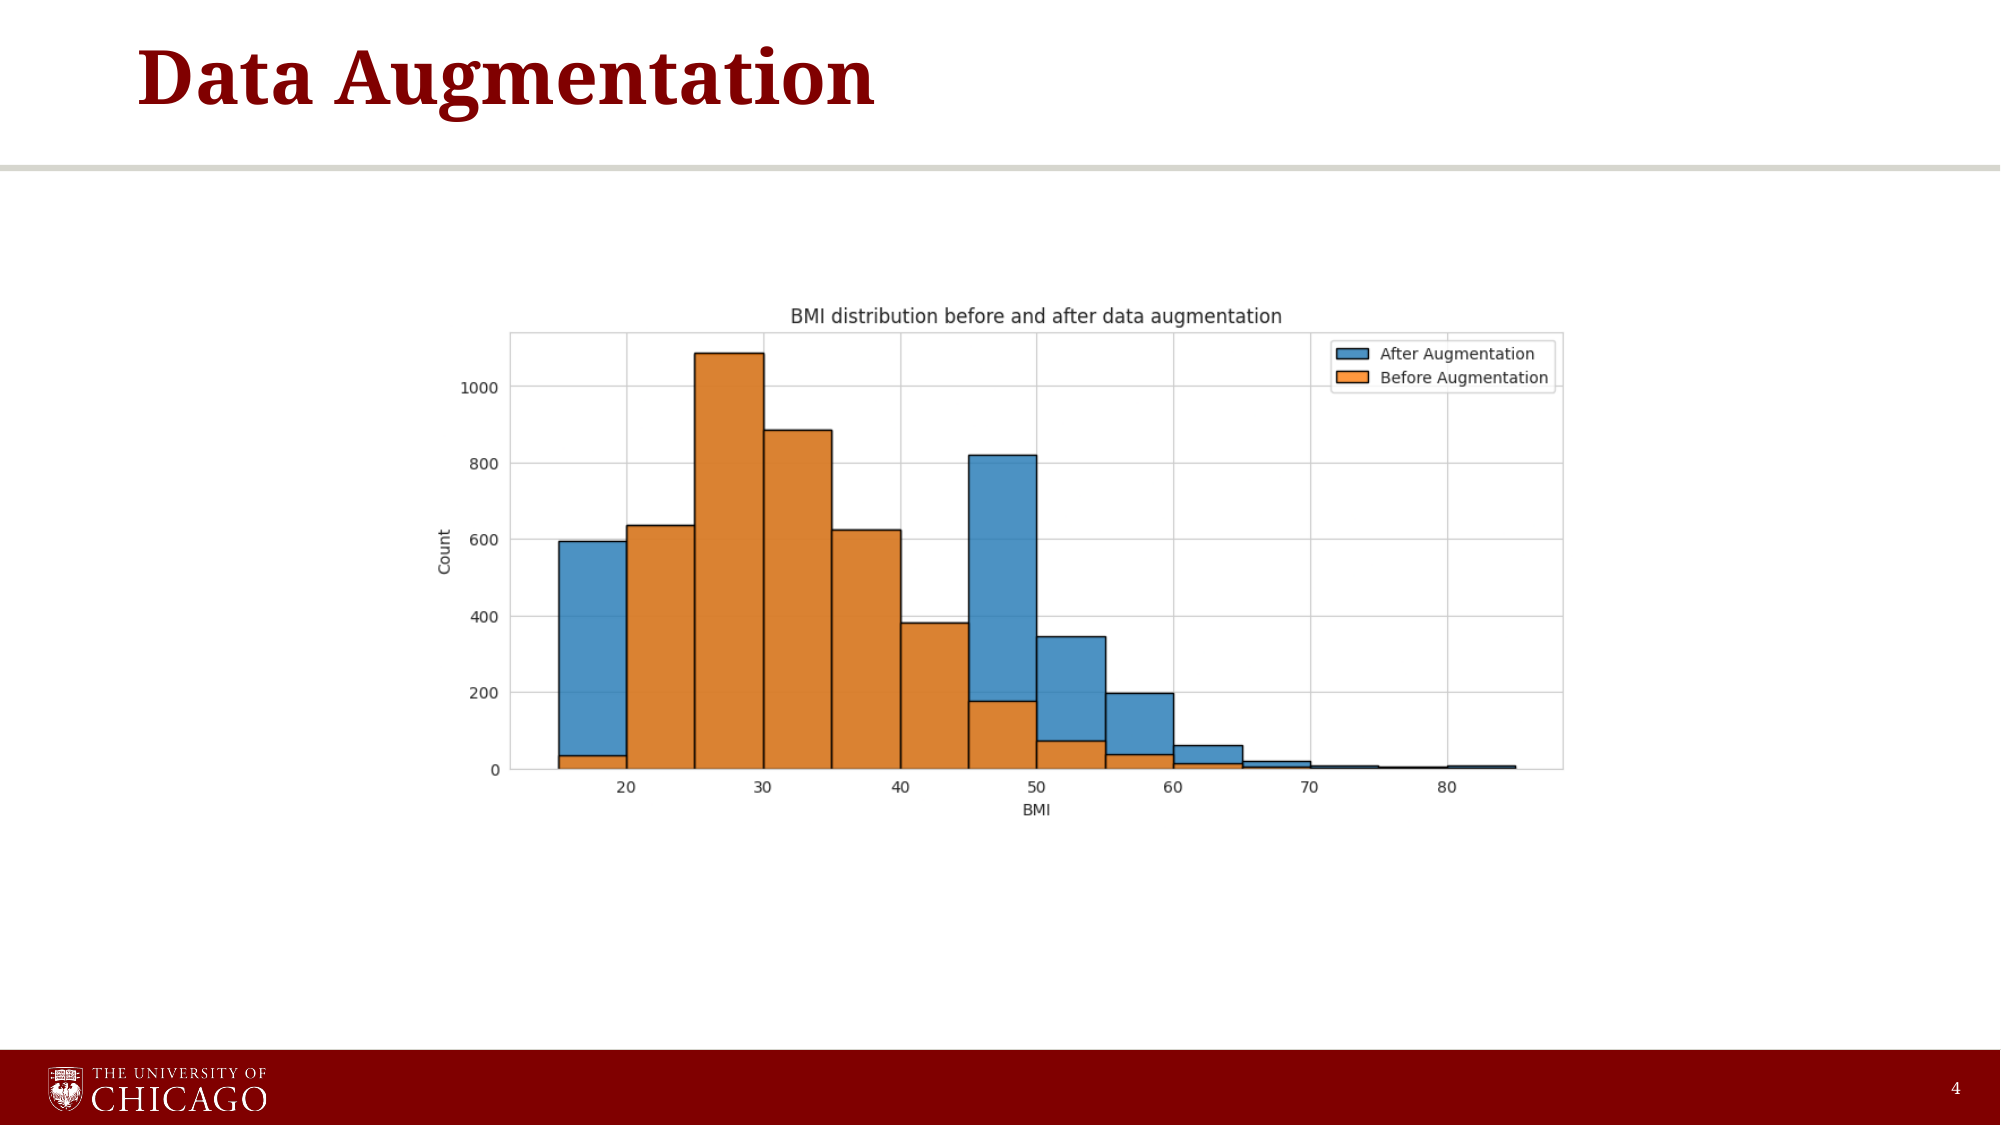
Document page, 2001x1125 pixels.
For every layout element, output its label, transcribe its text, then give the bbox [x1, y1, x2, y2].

picture [426, 296, 1574, 829]
title Data Augmentation [137, 0, 1863, 161]
slide_number 4 [1412, 1059, 1976, 1120]
